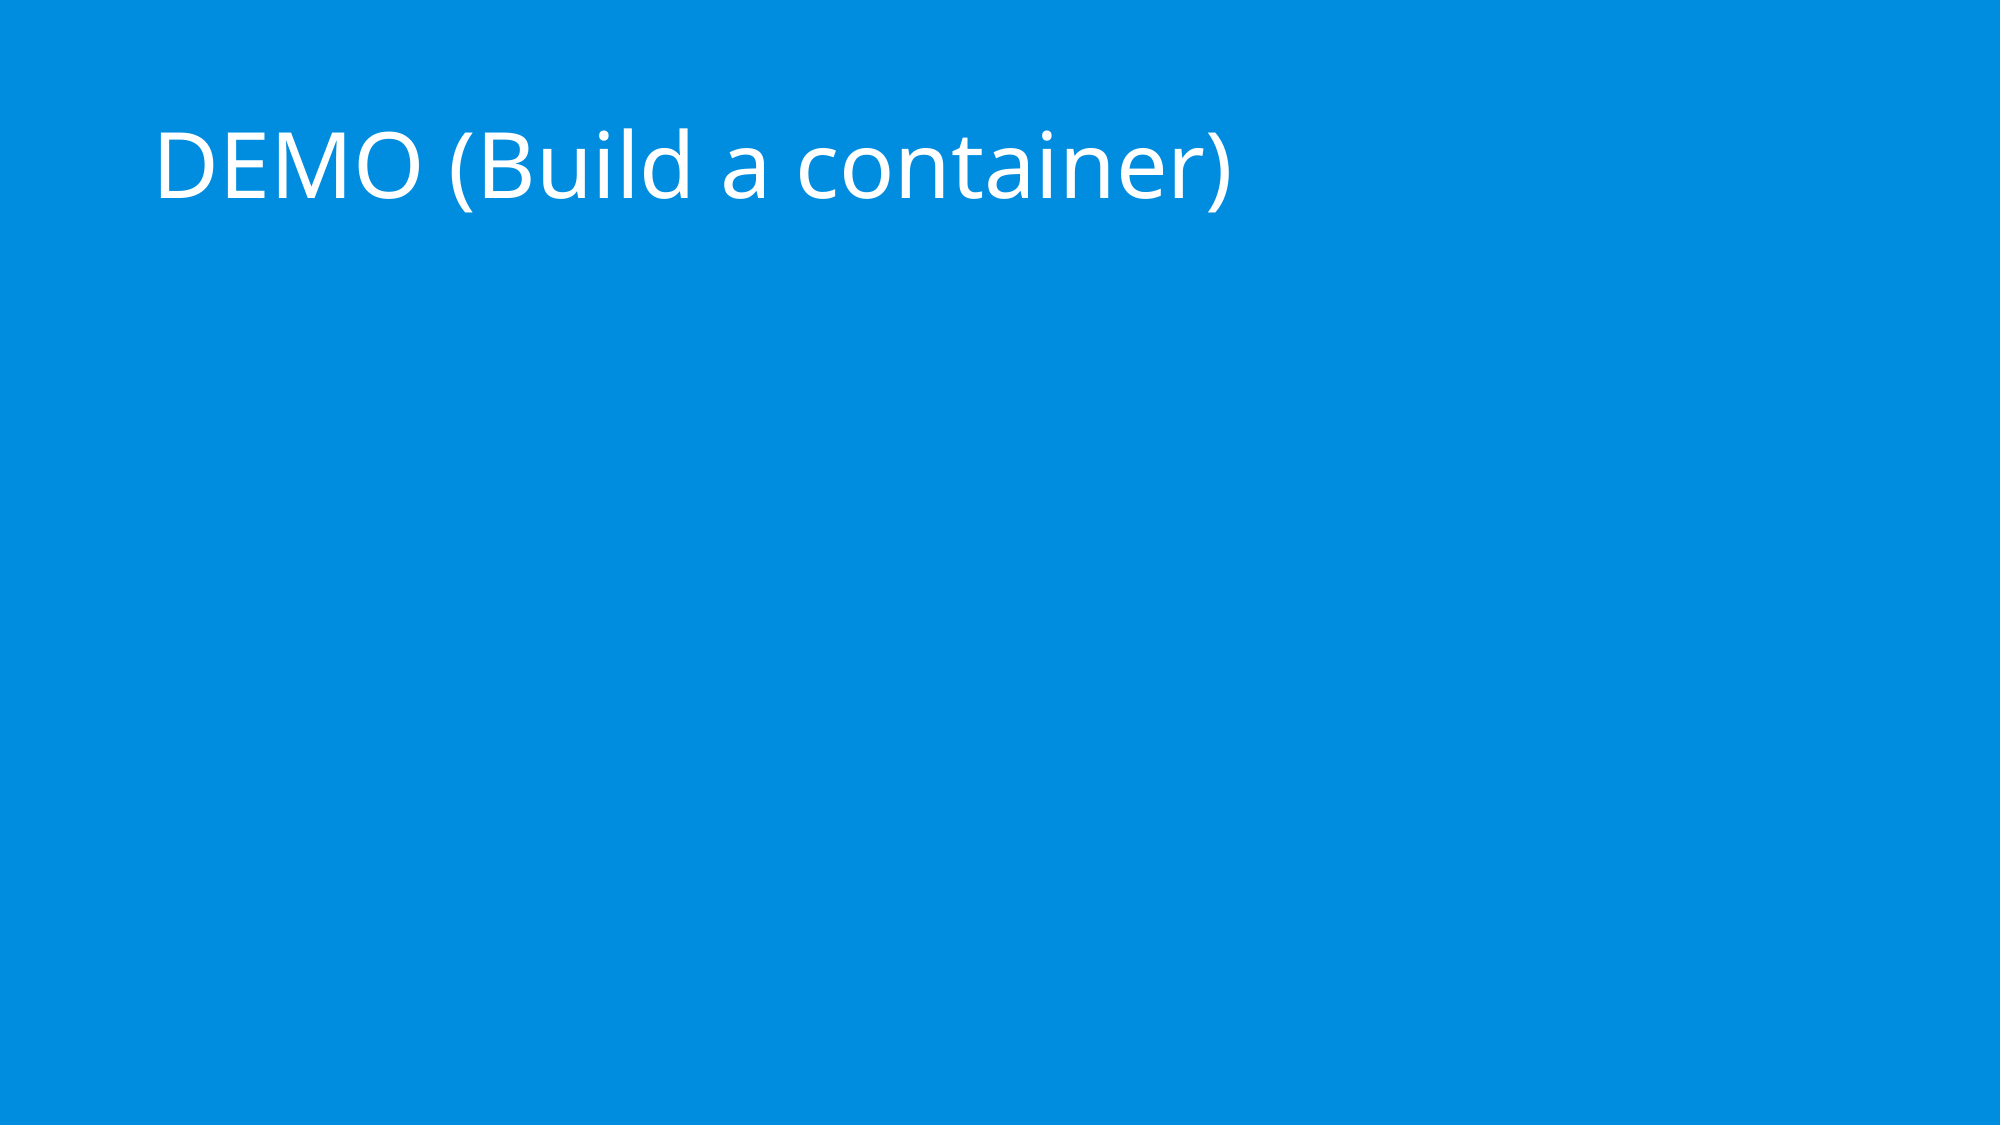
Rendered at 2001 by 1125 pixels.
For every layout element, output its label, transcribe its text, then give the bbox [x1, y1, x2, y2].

title DEMO (Build a container) [137, 59, 1863, 278]
